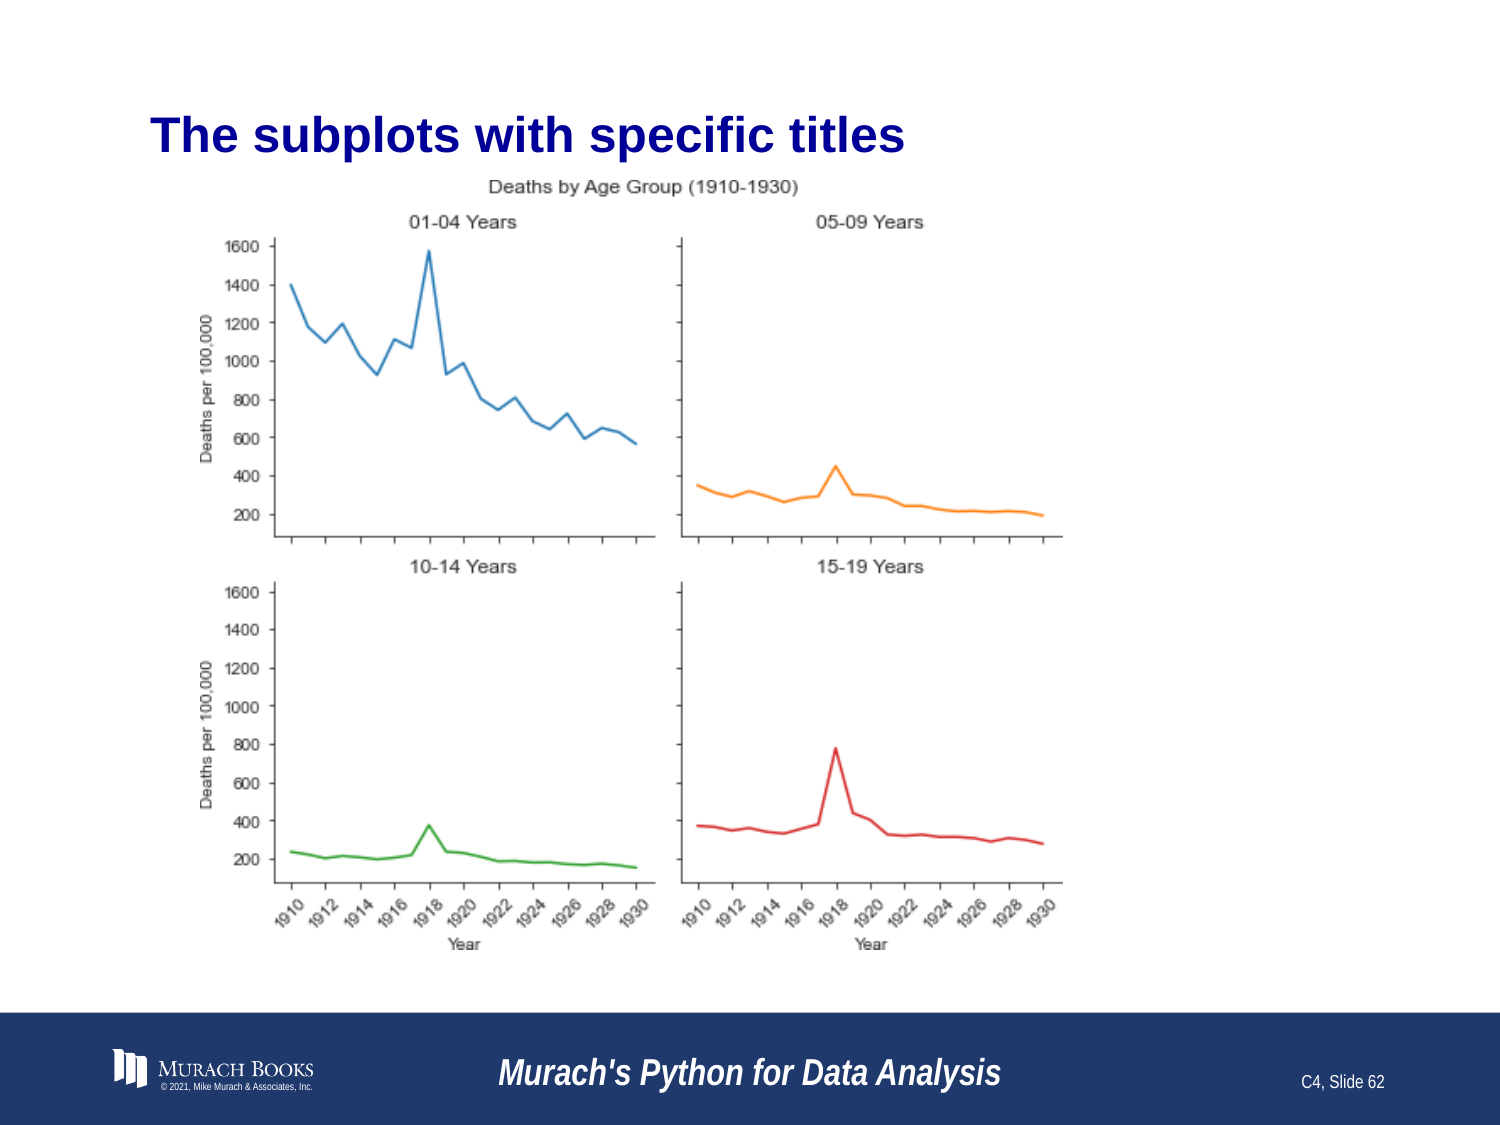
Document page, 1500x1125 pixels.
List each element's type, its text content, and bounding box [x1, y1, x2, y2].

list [199, 180, 1063, 951]
footer © 2021, Mike Murach & Associates, Inc. [12, 1025, 463, 1100]
slide_number C4, Slide 62 [1087, 1025, 1400, 1100]
slide_number Murach's Python for Data Analysis [463, 1025, 1050, 1100]
title The subplots with specific titles [150, 102, 1350, 164]
